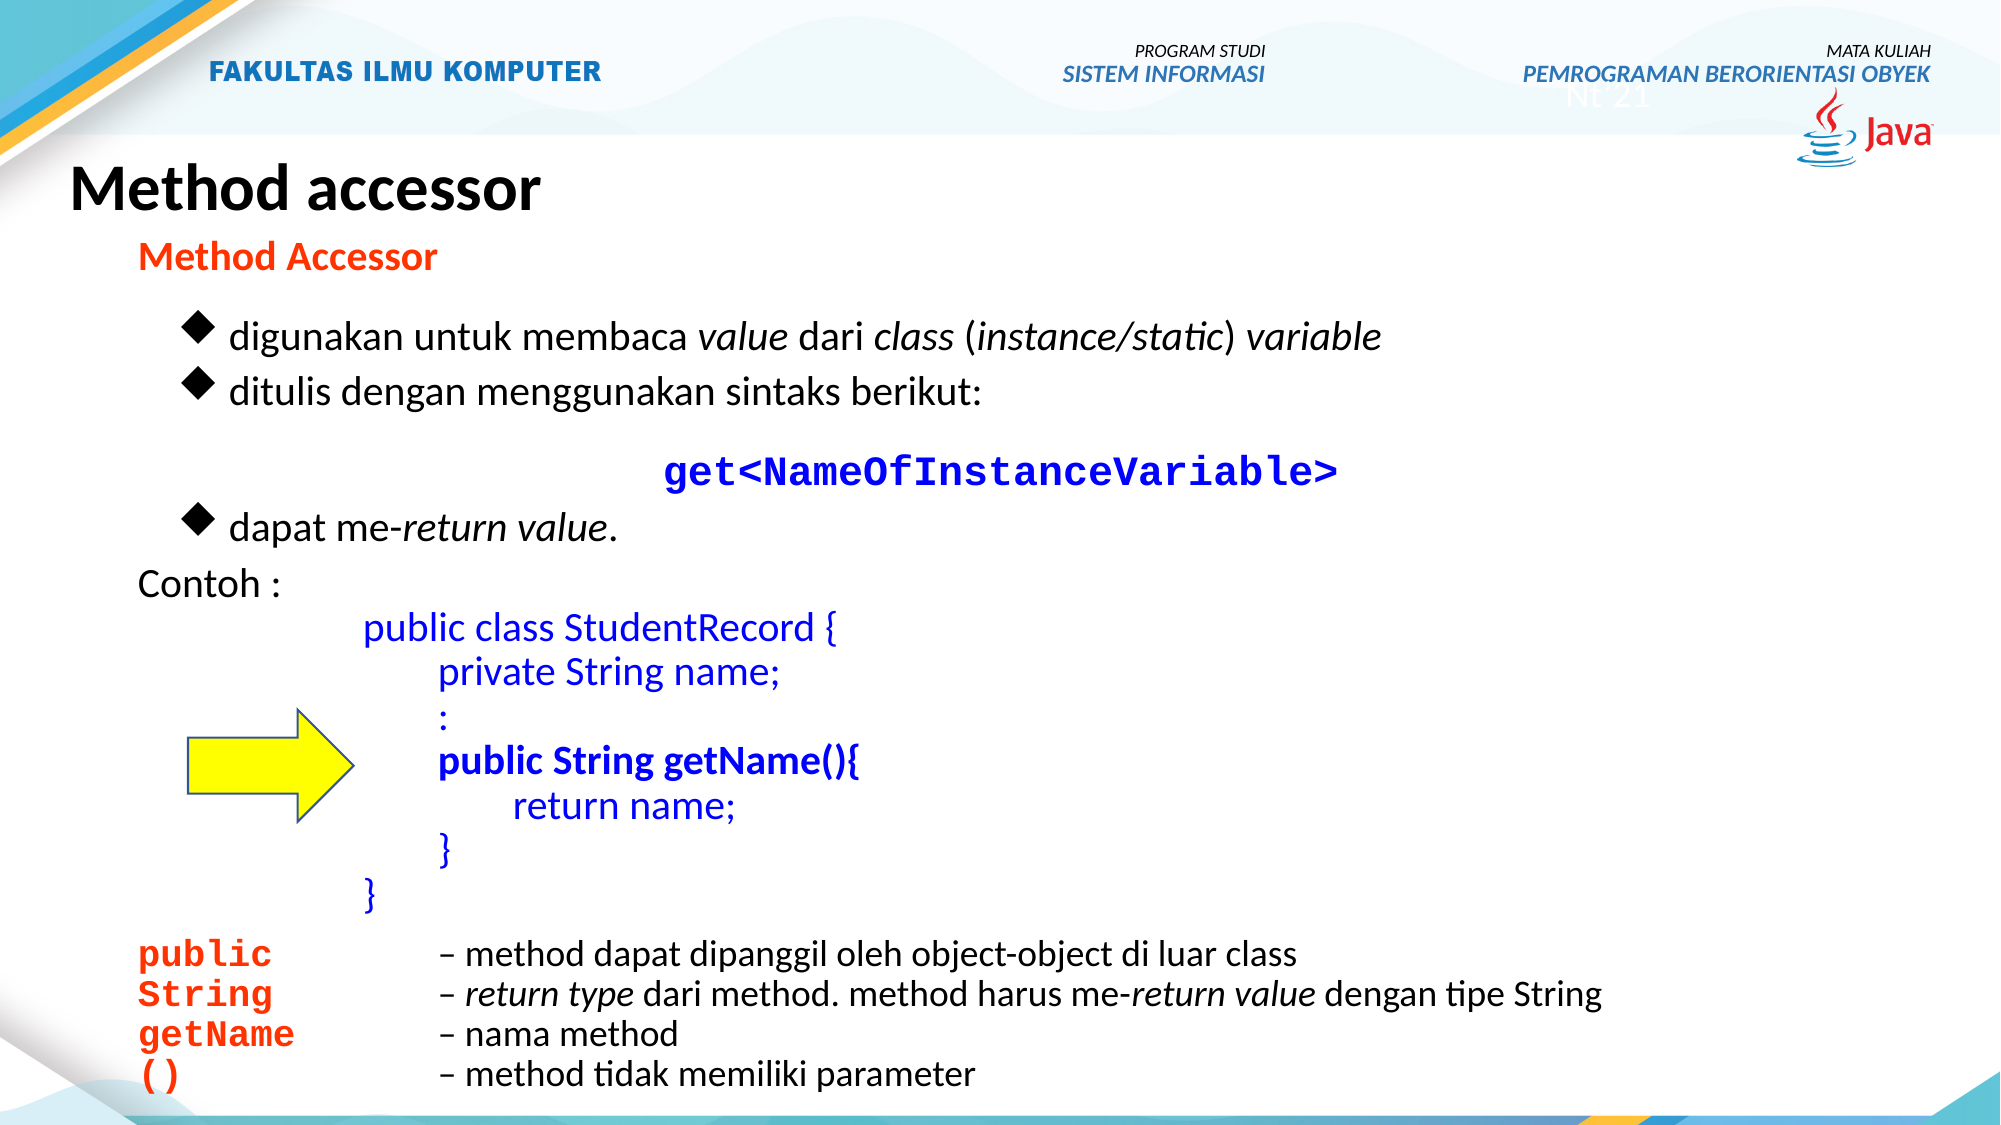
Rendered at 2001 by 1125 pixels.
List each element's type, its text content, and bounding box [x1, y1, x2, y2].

text_box Method accessor [54, 136, 708, 232]
text_box MATA KULIAH PEMROGRAMAN BERORIENTASI OBYEK [1487, 33, 1947, 118]
text_box PROGRAM STUDI SISTEM INFORMASI [904, 33, 1281, 118]
text_box Nt’21 [1550, 62, 1711, 123]
text_box [186, 707, 356, 825]
picture [0, 0, 2000, 1125]
text_box Method Accessor digunakan untuk membaca value dari class (instance/static) variable ditulis dengan menggunakan sintaks berikut: get<NameOfInstanceVariable> dapat me-return value. Contoh : public class StudentRecord { private String name; : public String getName(){ return name; } } public – method dapat dipanggil oleh object-object di luar class String – return type dari method. method harus me-return value dengan tipe String getName – nama method () – method tidak memiliki parameter [123, 230, 1897, 1103]
